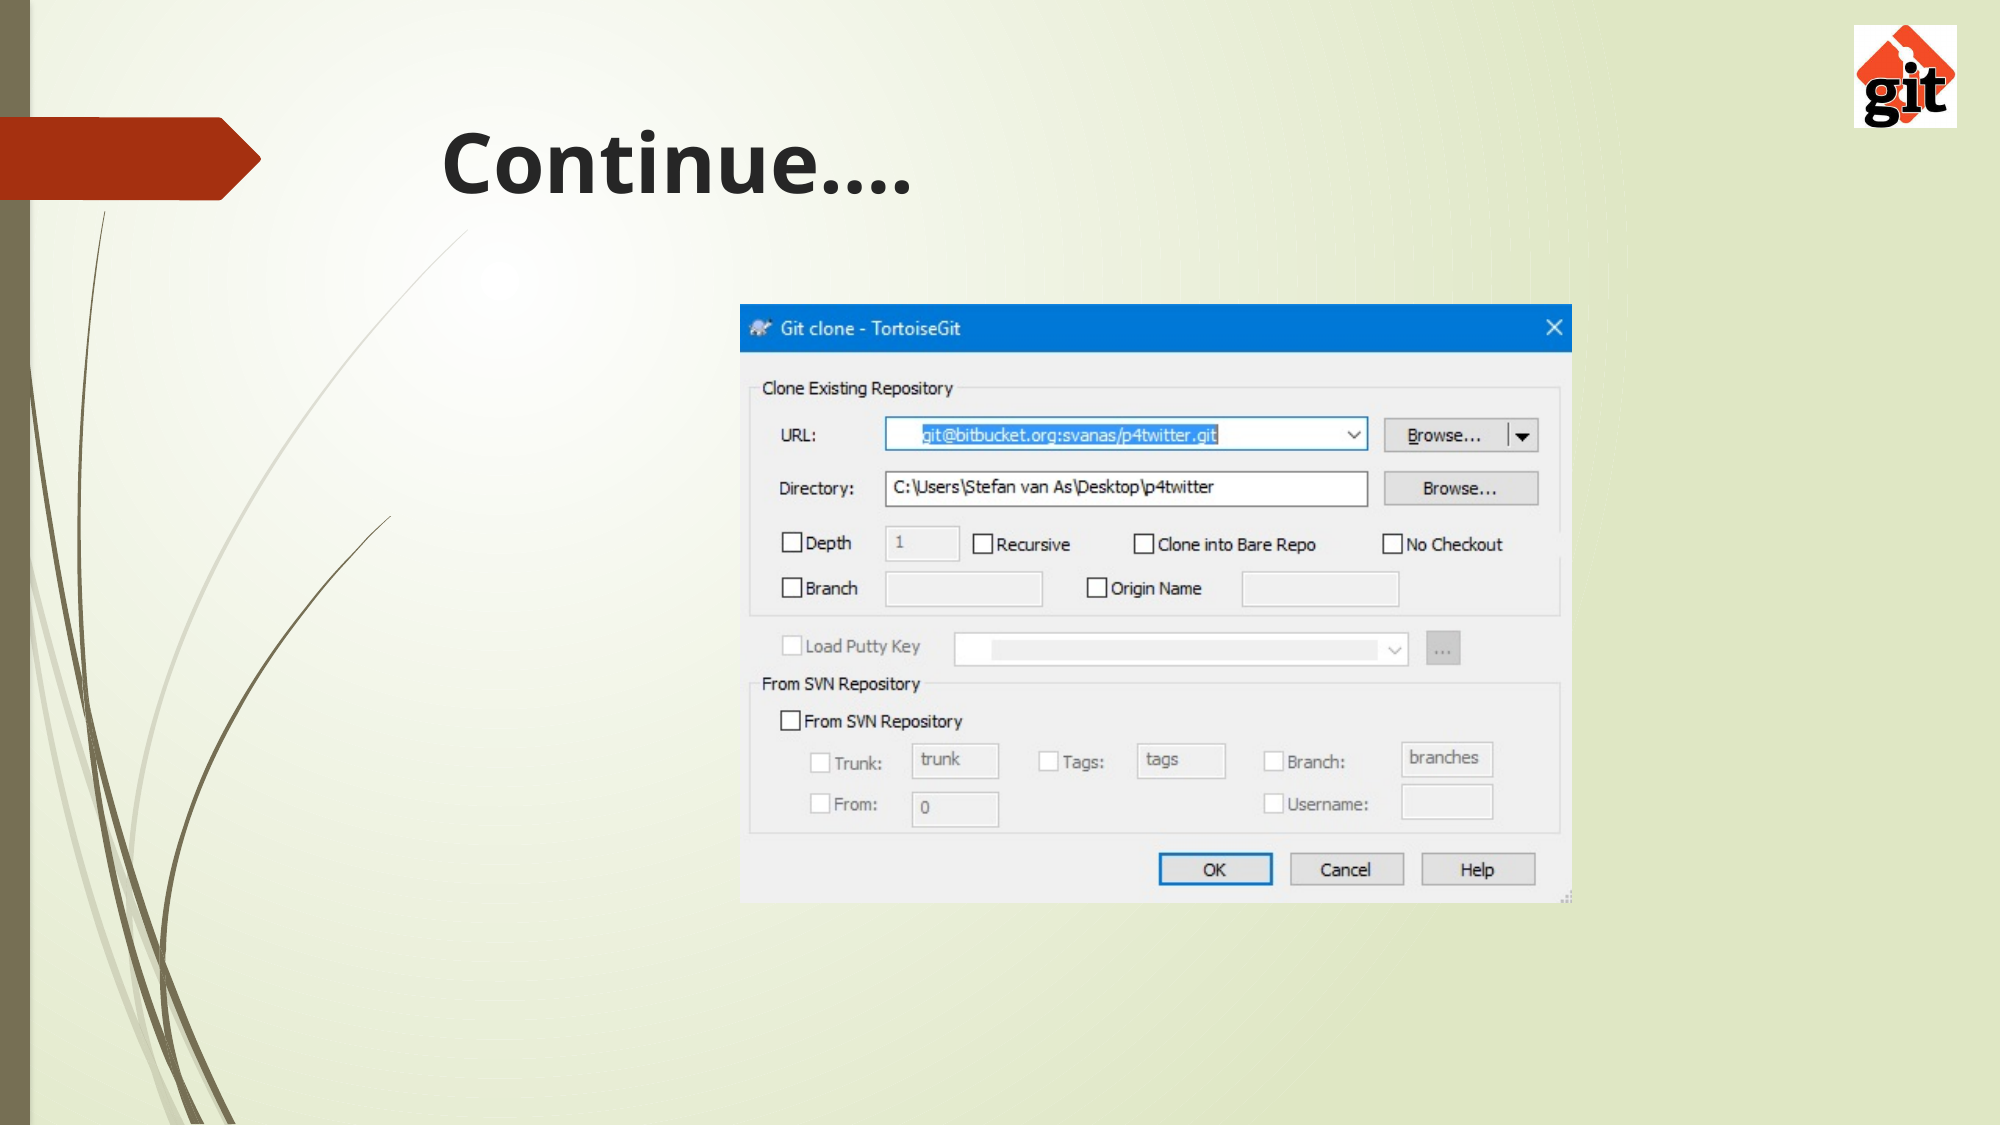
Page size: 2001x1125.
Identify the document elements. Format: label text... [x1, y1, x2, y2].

picture [1854, 25, 1958, 129]
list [740, 304, 1572, 904]
title Continue…. [425, 102, 1888, 225]
